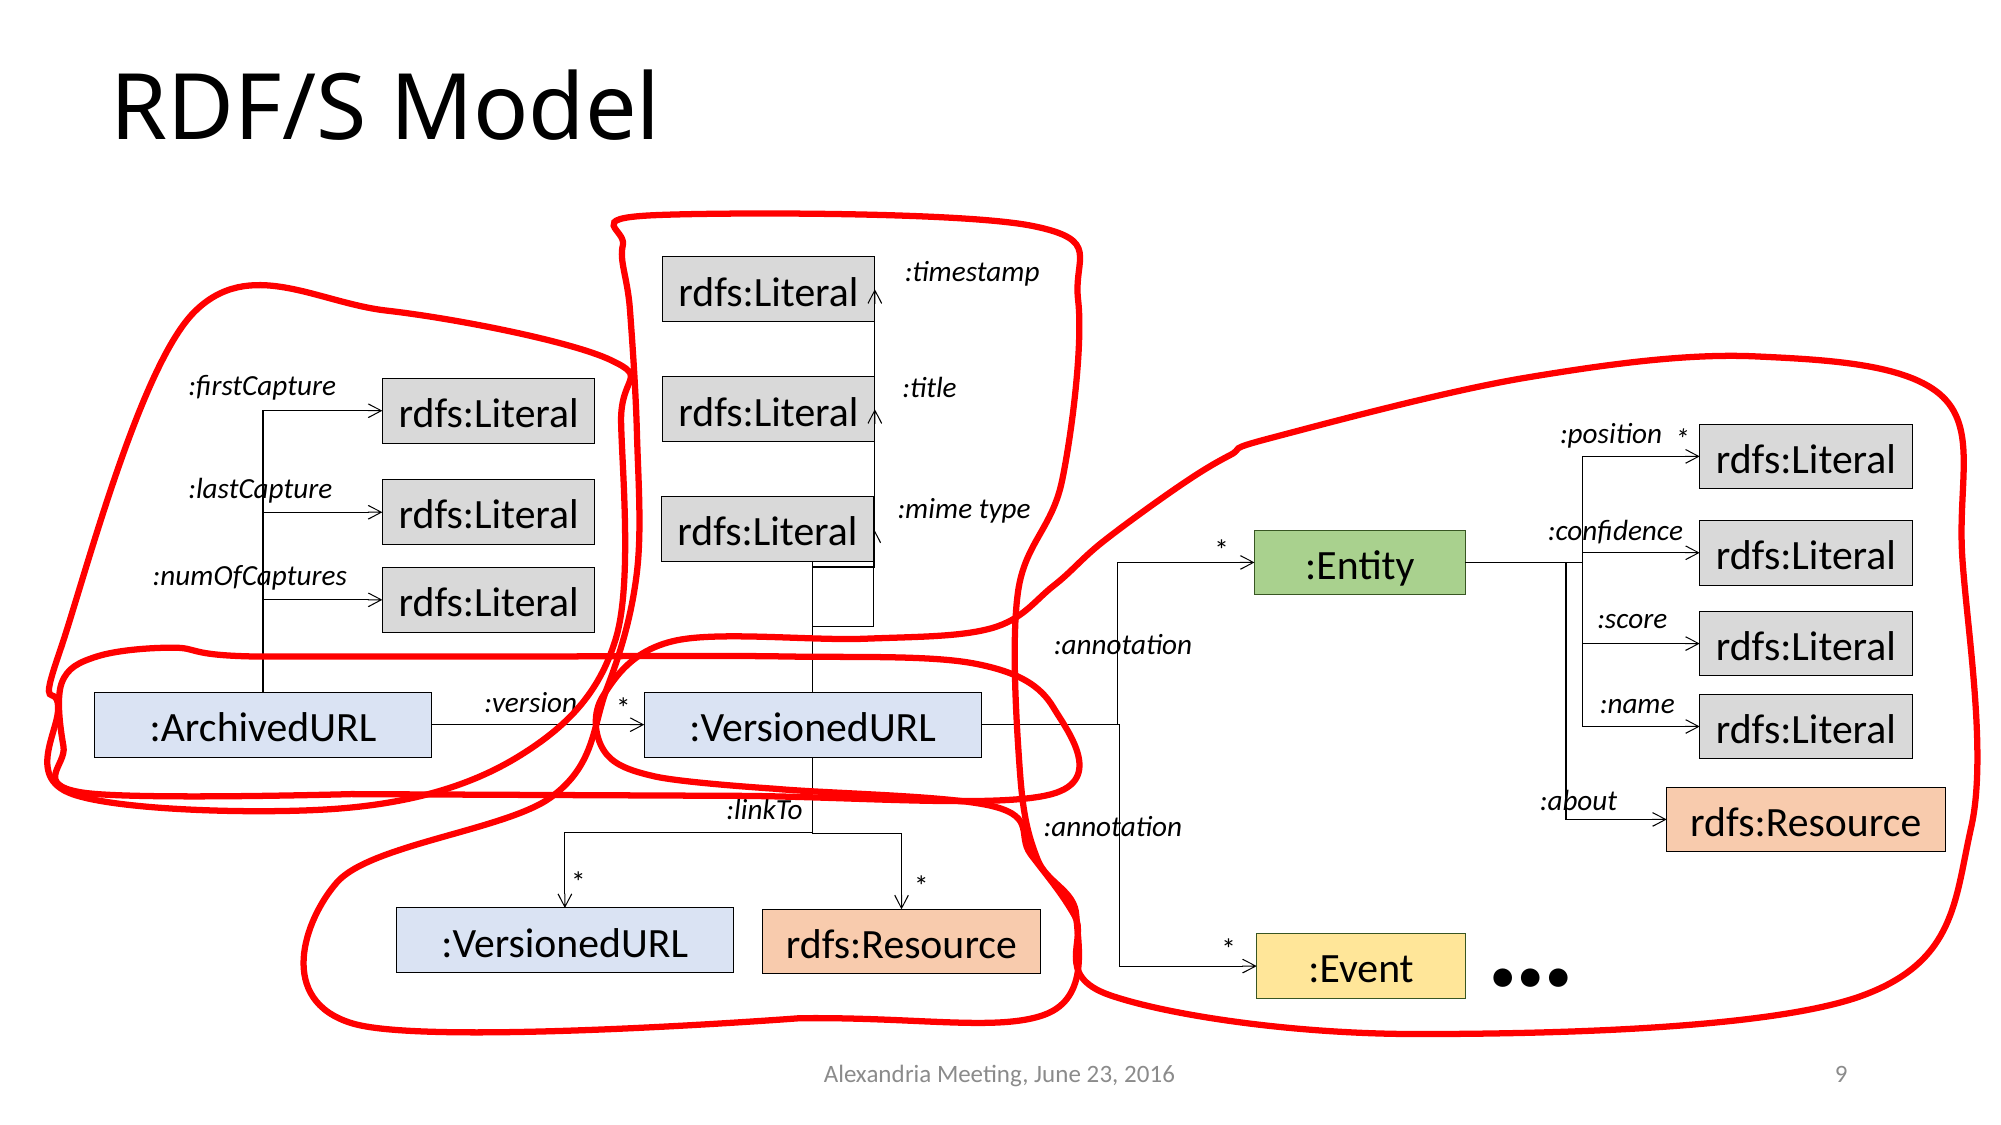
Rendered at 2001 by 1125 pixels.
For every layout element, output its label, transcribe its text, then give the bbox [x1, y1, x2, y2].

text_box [276, 586, 369, 706]
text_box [1465, 456, 1700, 553]
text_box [182, 492, 464, 612]
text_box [981, 725, 1257, 967]
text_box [1465, 562, 1700, 727]
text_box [1465, 553, 1700, 562]
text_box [642, 459, 1046, 523]
text_box [46, 709, 426, 813]
text_box [54, 646, 617, 798]
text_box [232, 542, 413, 663]
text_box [981, 562, 1255, 725]
title RDF/S Model [95, 0, 1863, 219]
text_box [1465, 727, 1667, 820]
slide_number 9 [1412, 1042, 1863, 1103]
text_box [47, 284, 632, 706]
text_box [302, 728, 1079, 1034]
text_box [613, 708, 764, 957]
text_box [1076, 354, 1979, 1036]
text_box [781, 789, 933, 878]
footer Alexandria Meeting, June 23, 2016 [662, 1042, 1338, 1103]
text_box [761, 583, 925, 642]
text_box [605, 212, 1082, 689]
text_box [702, 519, 986, 583]
text_box [594, 629, 981, 805]
